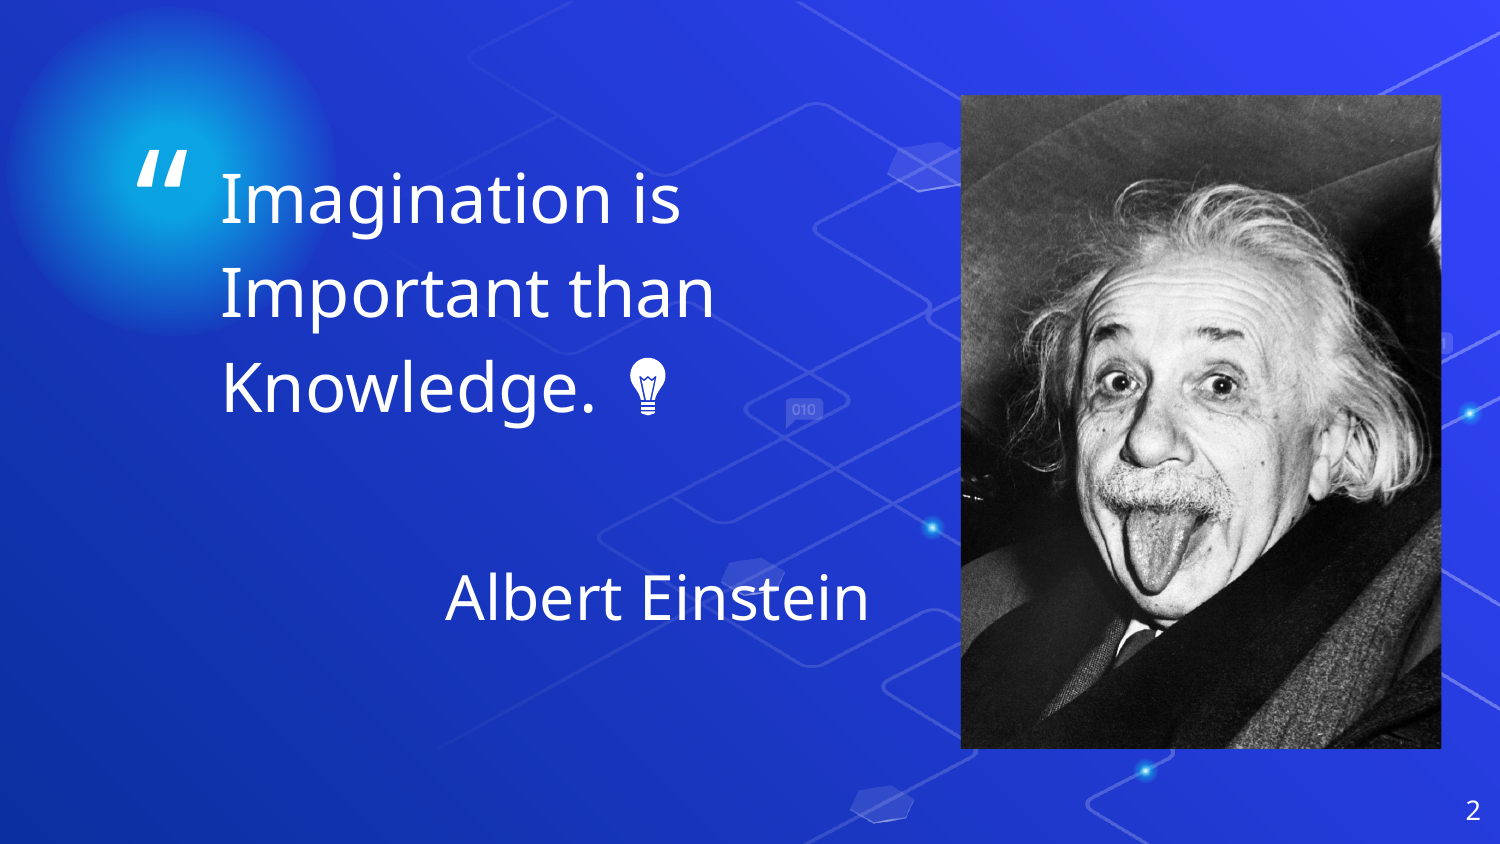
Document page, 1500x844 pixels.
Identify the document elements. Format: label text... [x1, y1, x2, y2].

slide_number 2 [1391, 779, 1482, 844]
list Imagination is Important than Knowledge. Albert Einstein [220, 142, 935, 748]
picture [0, 0, 1500, 844]
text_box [629, 357, 666, 416]
